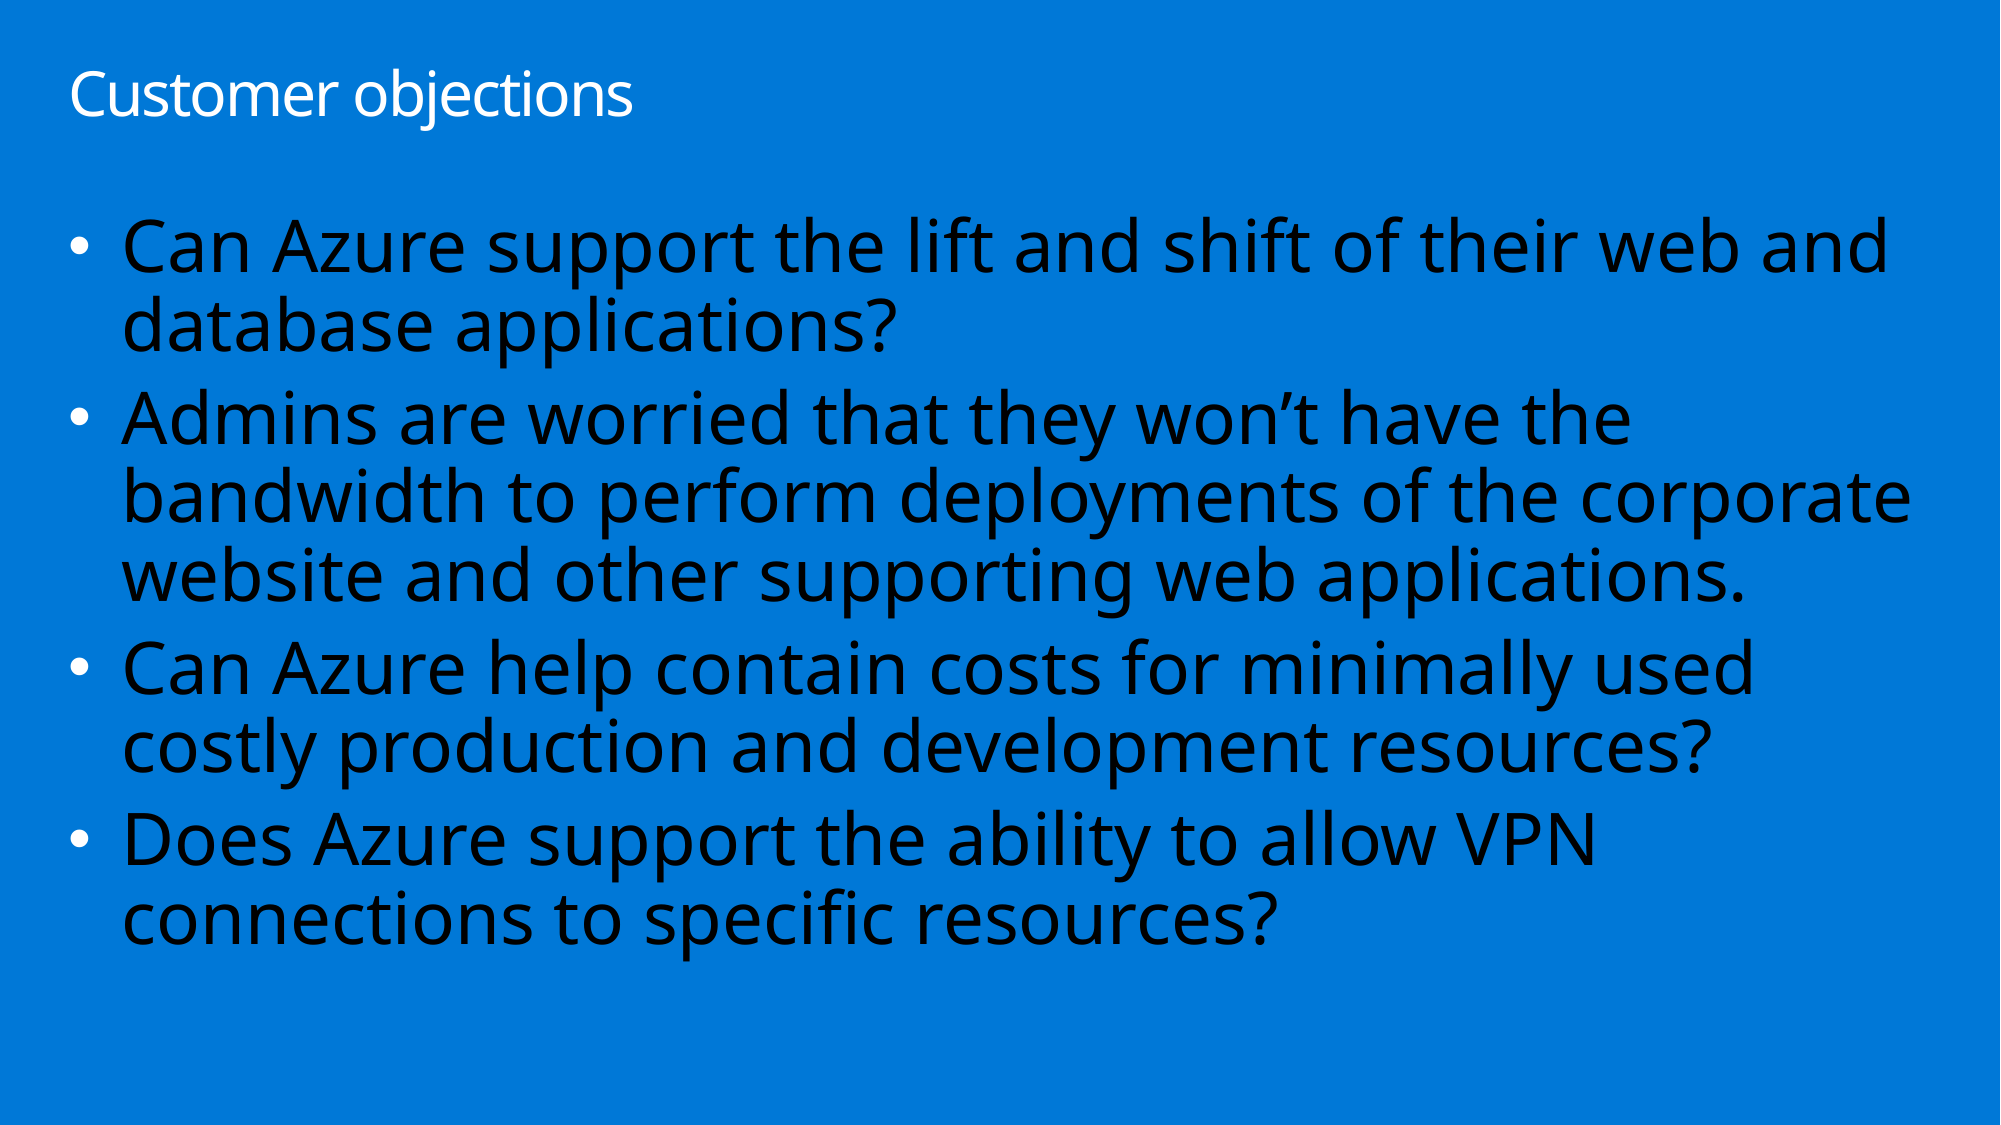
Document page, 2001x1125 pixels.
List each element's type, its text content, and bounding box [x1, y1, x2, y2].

list Can Azure support the lift and shift of their web and database applications? Admins are worried that they won’t have the bandwidth to perform deployments of the corporate website and other supporting web applications. Can Azure help contain costs for minimally used costly production and development resources? Does Azure support the ability to allow VPN connections to specific resources? [44, 195, 1956, 1057]
title Customer objections [44, 47, 1957, 196]
